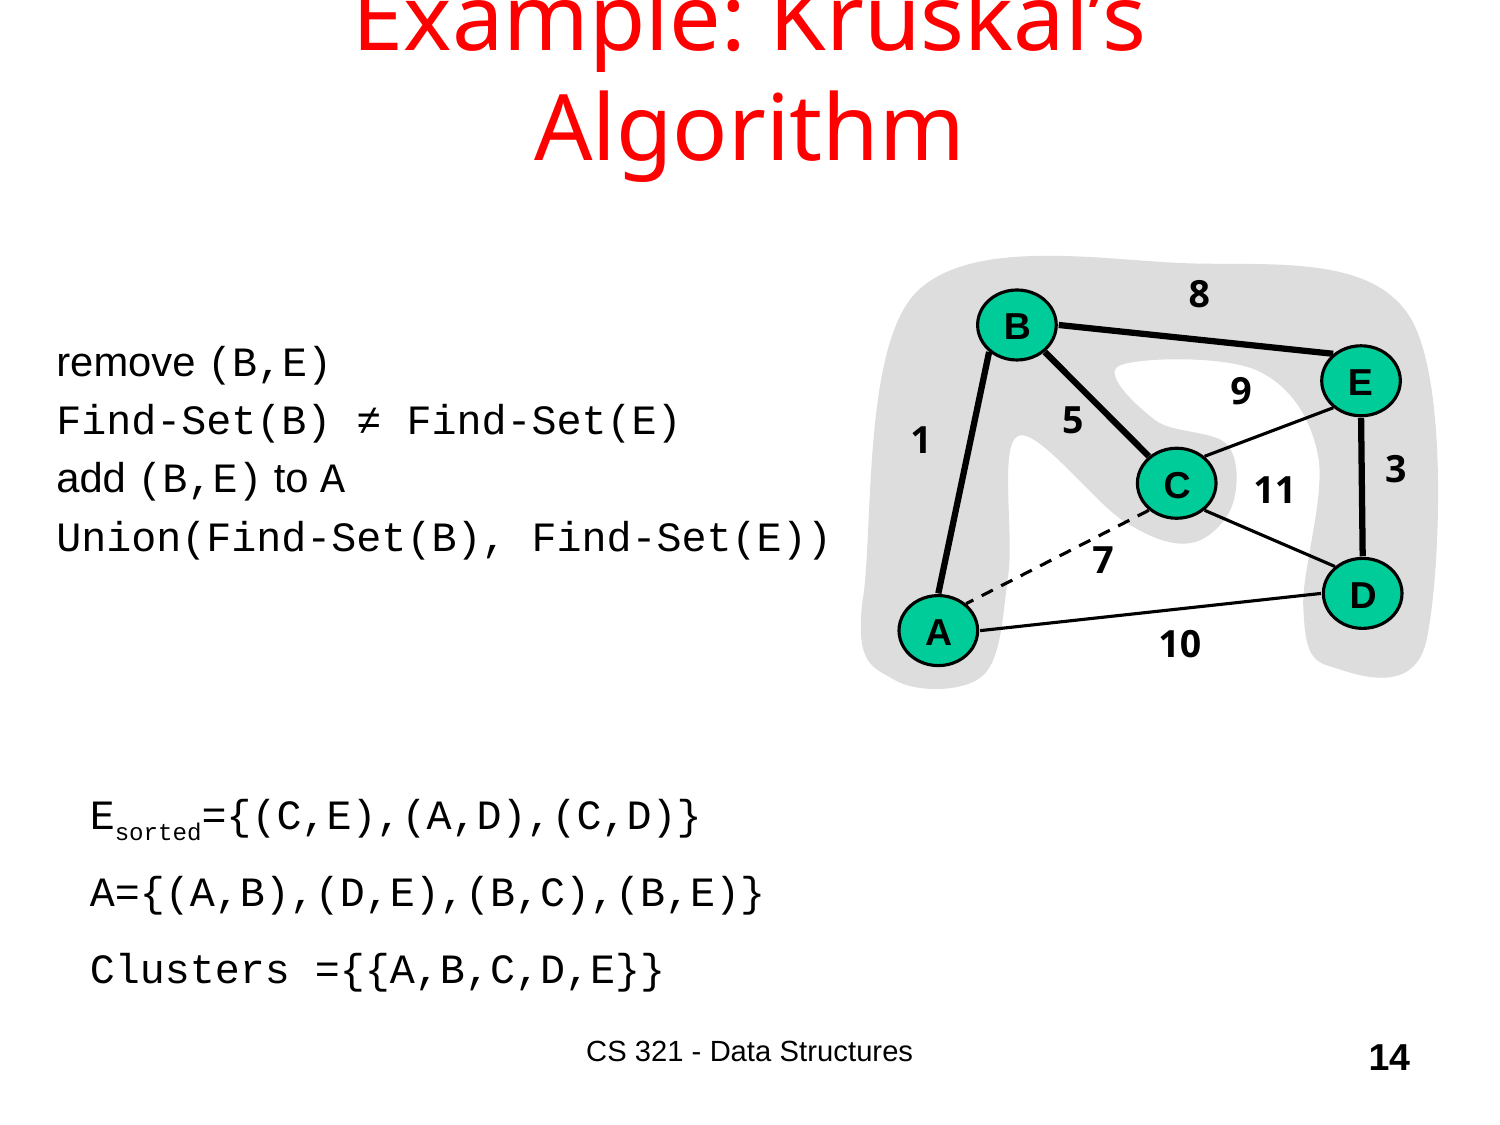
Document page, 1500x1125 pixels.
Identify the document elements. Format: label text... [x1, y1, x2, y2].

title Example: Kruskal’s Algorithm [112, 0, 1388, 163]
footer CS 321 - Data Structures [462, 1024, 1038, 1101]
text_box remove (B,E) Find-Set(B) ≠ Find-Set(E) add (B,E) to A Union(Find-Set(B), Find-Set(E)) [41, 327, 849, 567]
text_box Esorted={(C,E),(A,D),(C,D)} [75, 780, 952, 852]
text_box A={(A,B),(D,E),(B,C),(B,E)} [75, 857, 980, 922]
text_box Clusters ={{A,B,C,D,E}} [75, 934, 897, 1000]
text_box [854, 237, 1451, 701]
slide_number 14 [1112, 1024, 1426, 1101]
